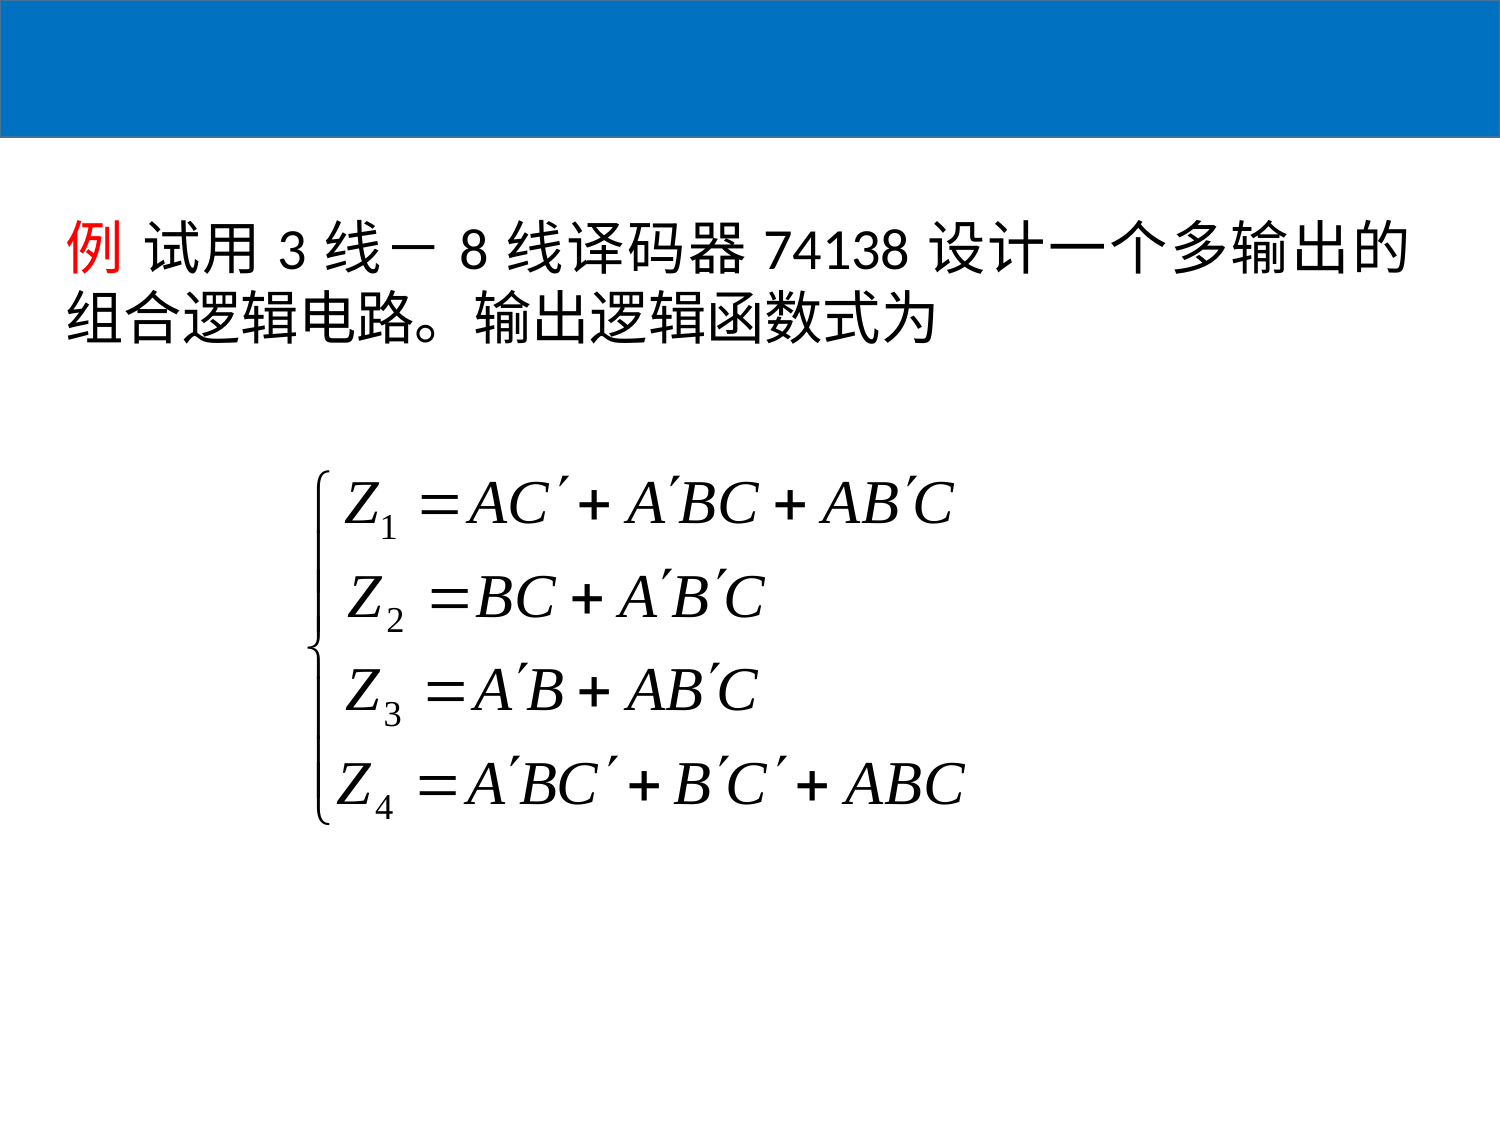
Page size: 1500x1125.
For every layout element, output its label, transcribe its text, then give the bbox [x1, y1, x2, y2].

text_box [294, 455, 976, 841]
text_box 例 试用3线－8线译码器74138设计一个多输出的组合逻辑电路。输出逻辑函数式为 [50, 203, 1426, 359]
